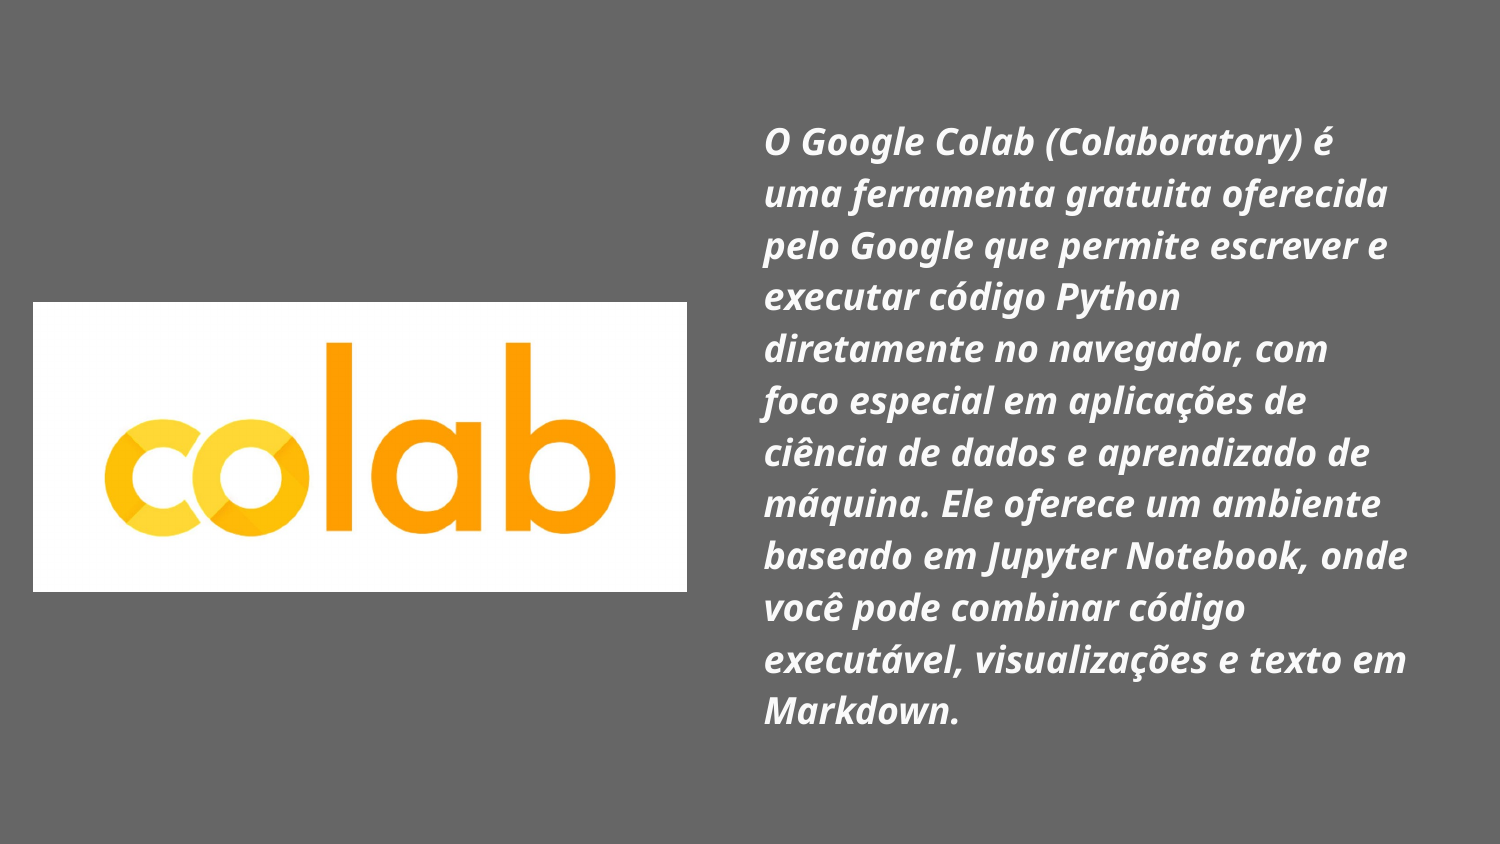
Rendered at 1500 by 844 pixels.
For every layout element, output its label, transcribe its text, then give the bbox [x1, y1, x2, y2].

picture [33, 302, 687, 592]
text_box O Google Colab (Colaboratory) é uma ferramenta gratuita oferecida pelo Google que permite escrever e executar código Python diretamente no navegador, com foco especial em aplicações de ciência de dados e aprendizado de máquina. Ele oferece um ambiente baseado em Jupyter Notebook, onde você pode combinar código executável, visualizações e texto em Markdown. [748, 93, 1425, 750]
